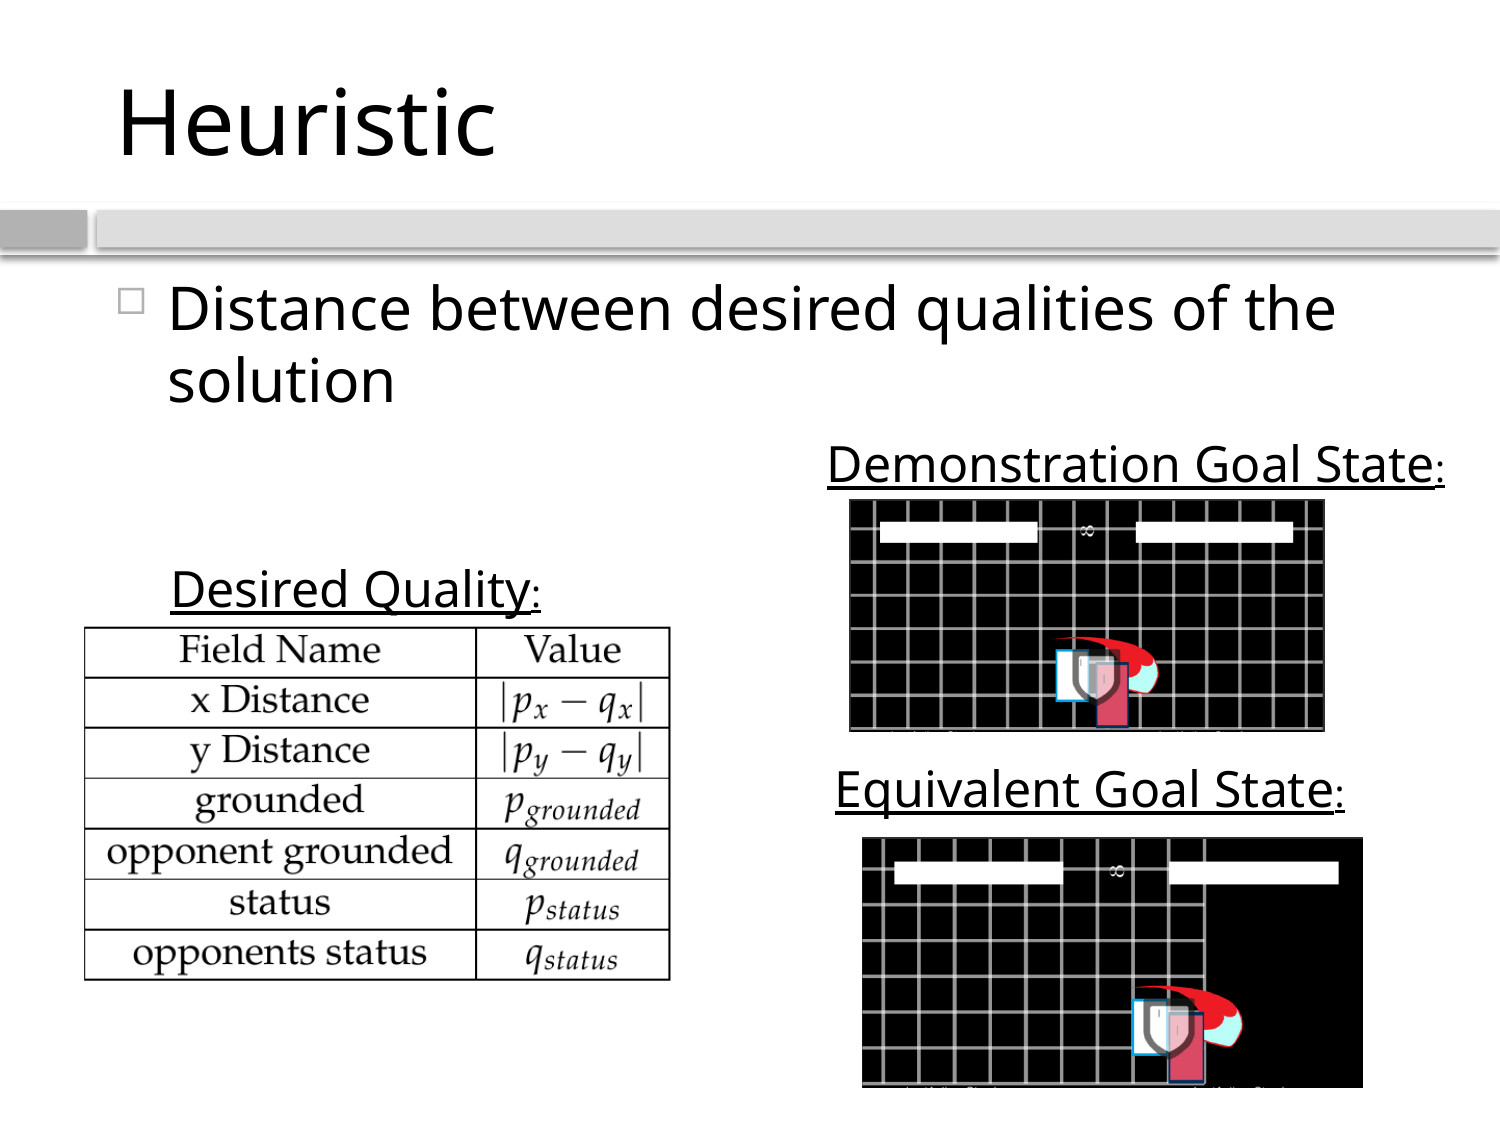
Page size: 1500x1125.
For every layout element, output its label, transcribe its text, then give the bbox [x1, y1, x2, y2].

picture [849, 499, 1326, 733]
list Distance between desired qualities of the solution [100, 262, 1438, 614]
title Heuristic [100, 37, 1438, 200]
text_box Desired Quality: [155, 549, 556, 611]
picture [0, 612, 841, 1038]
list Distance between desired qualities of the solution [844, 500, 1438, 1000]
picture [862, 837, 1363, 1088]
text_box Equivalent Goal State: [844, 749, 1360, 825]
text_box Demonstration Goal State: [812, 424, 1460, 500]
